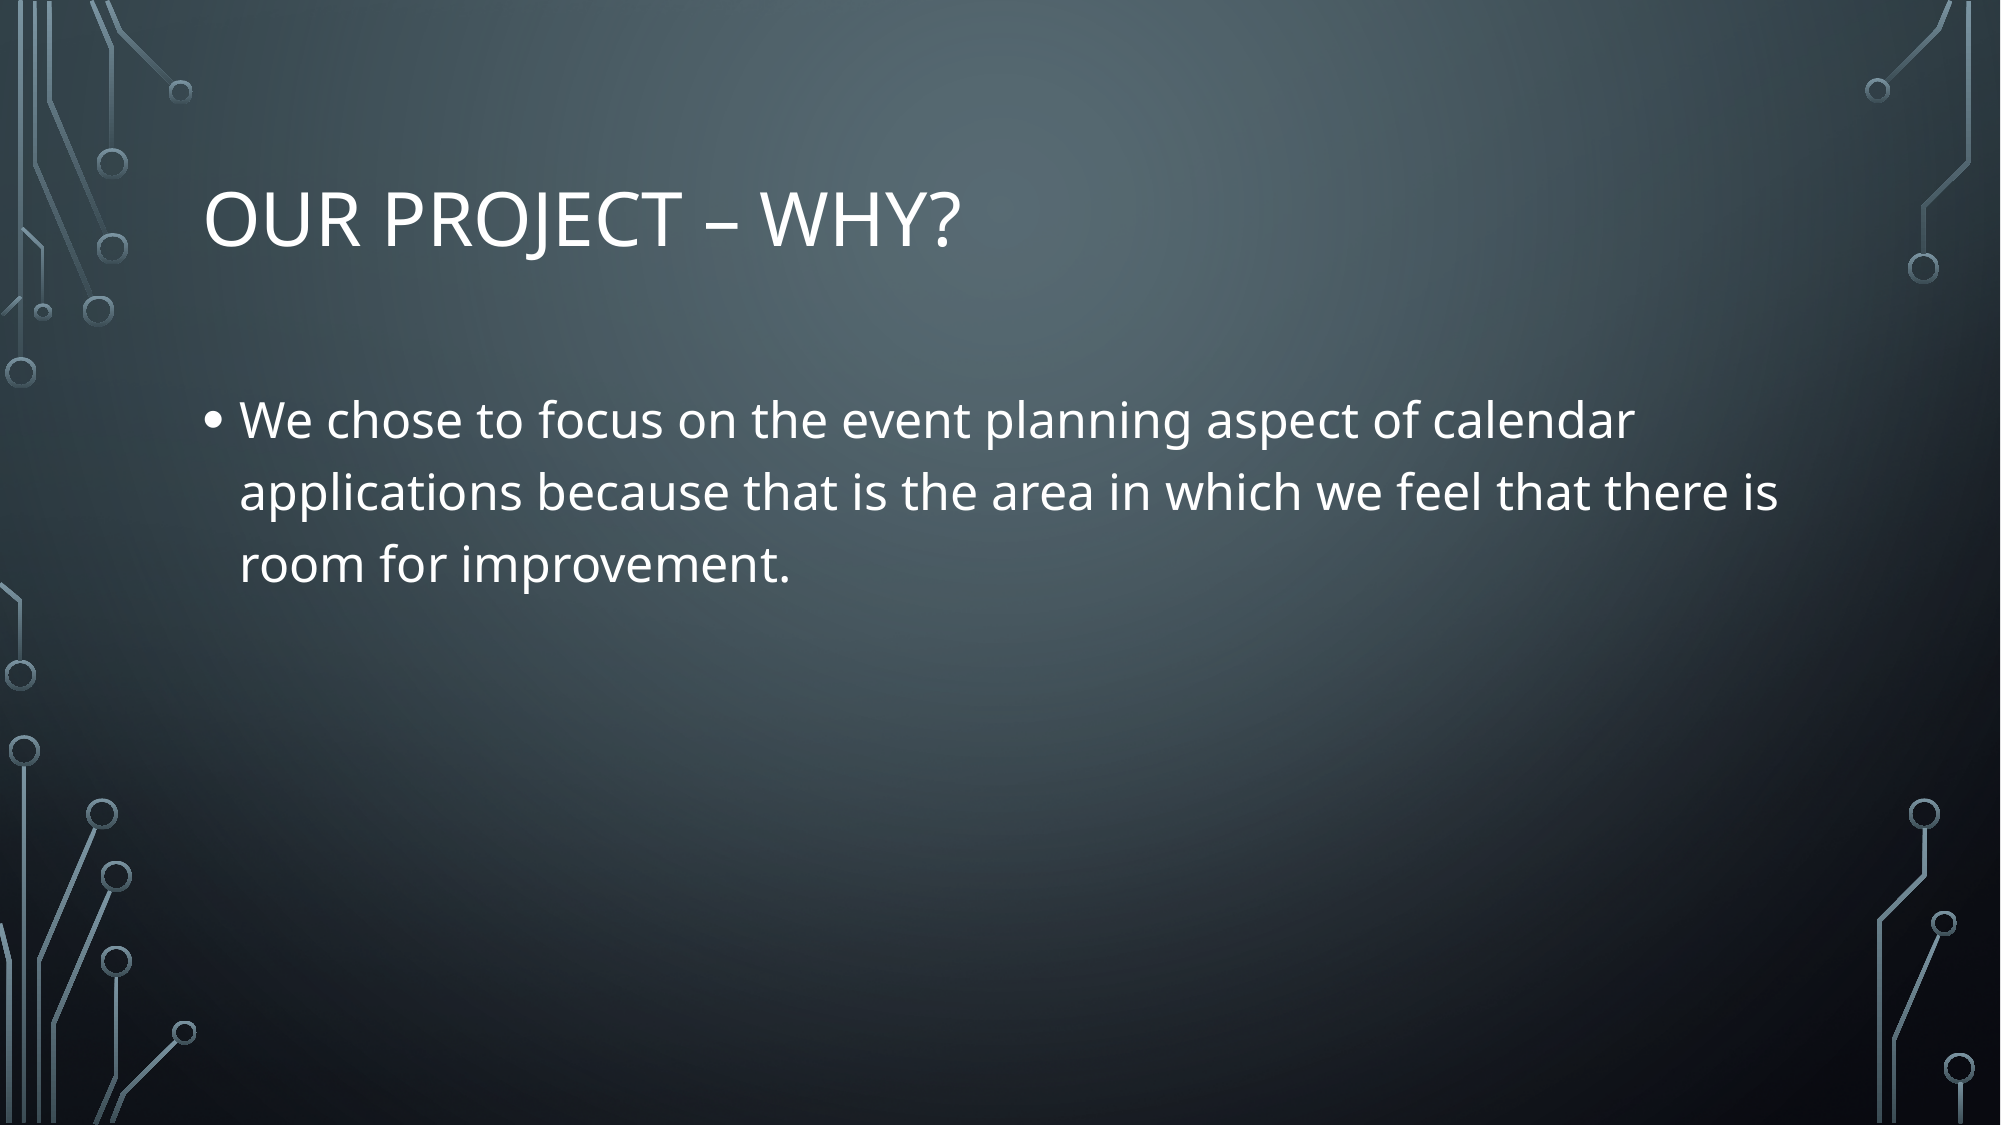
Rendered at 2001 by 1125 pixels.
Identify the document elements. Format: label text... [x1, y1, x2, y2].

title Our project – why? [187, 101, 1813, 344]
list We chose to focus on the event planning aspect of calendar applications because that is the area in which we feel that there is room for improvement. [187, 369, 1813, 950]
